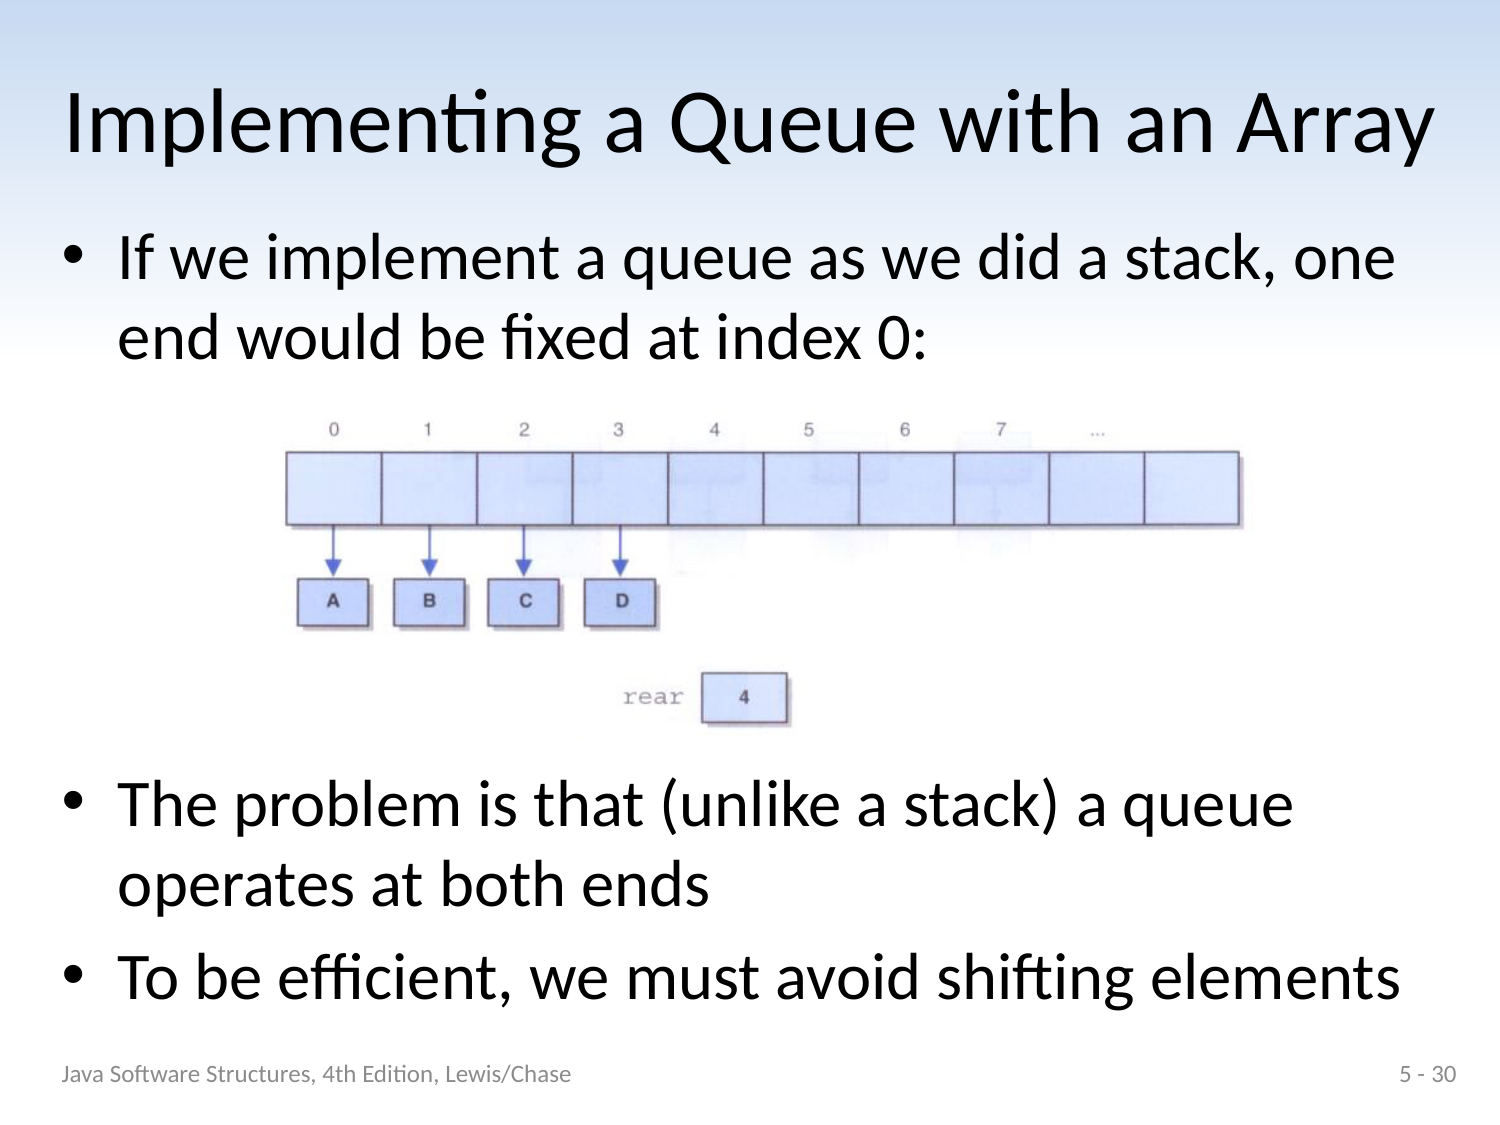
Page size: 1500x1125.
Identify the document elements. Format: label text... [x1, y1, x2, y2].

title Implementing a Queue with an Array [28, 45, 1473, 186]
list If we implement a queue as we did a stack, one end would be fixed at index 0: The problem is that (unlike a stack) a queue operates at both ends To be efficient, we must avoid shifting elements [46, 205, 1473, 1043]
footer Java Software Structures, 4th Edition, Lewis/Chase [46, 1042, 1122, 1103]
slide_number 5 - 30 [1122, 1042, 1472, 1103]
picture [260, 409, 1259, 737]
